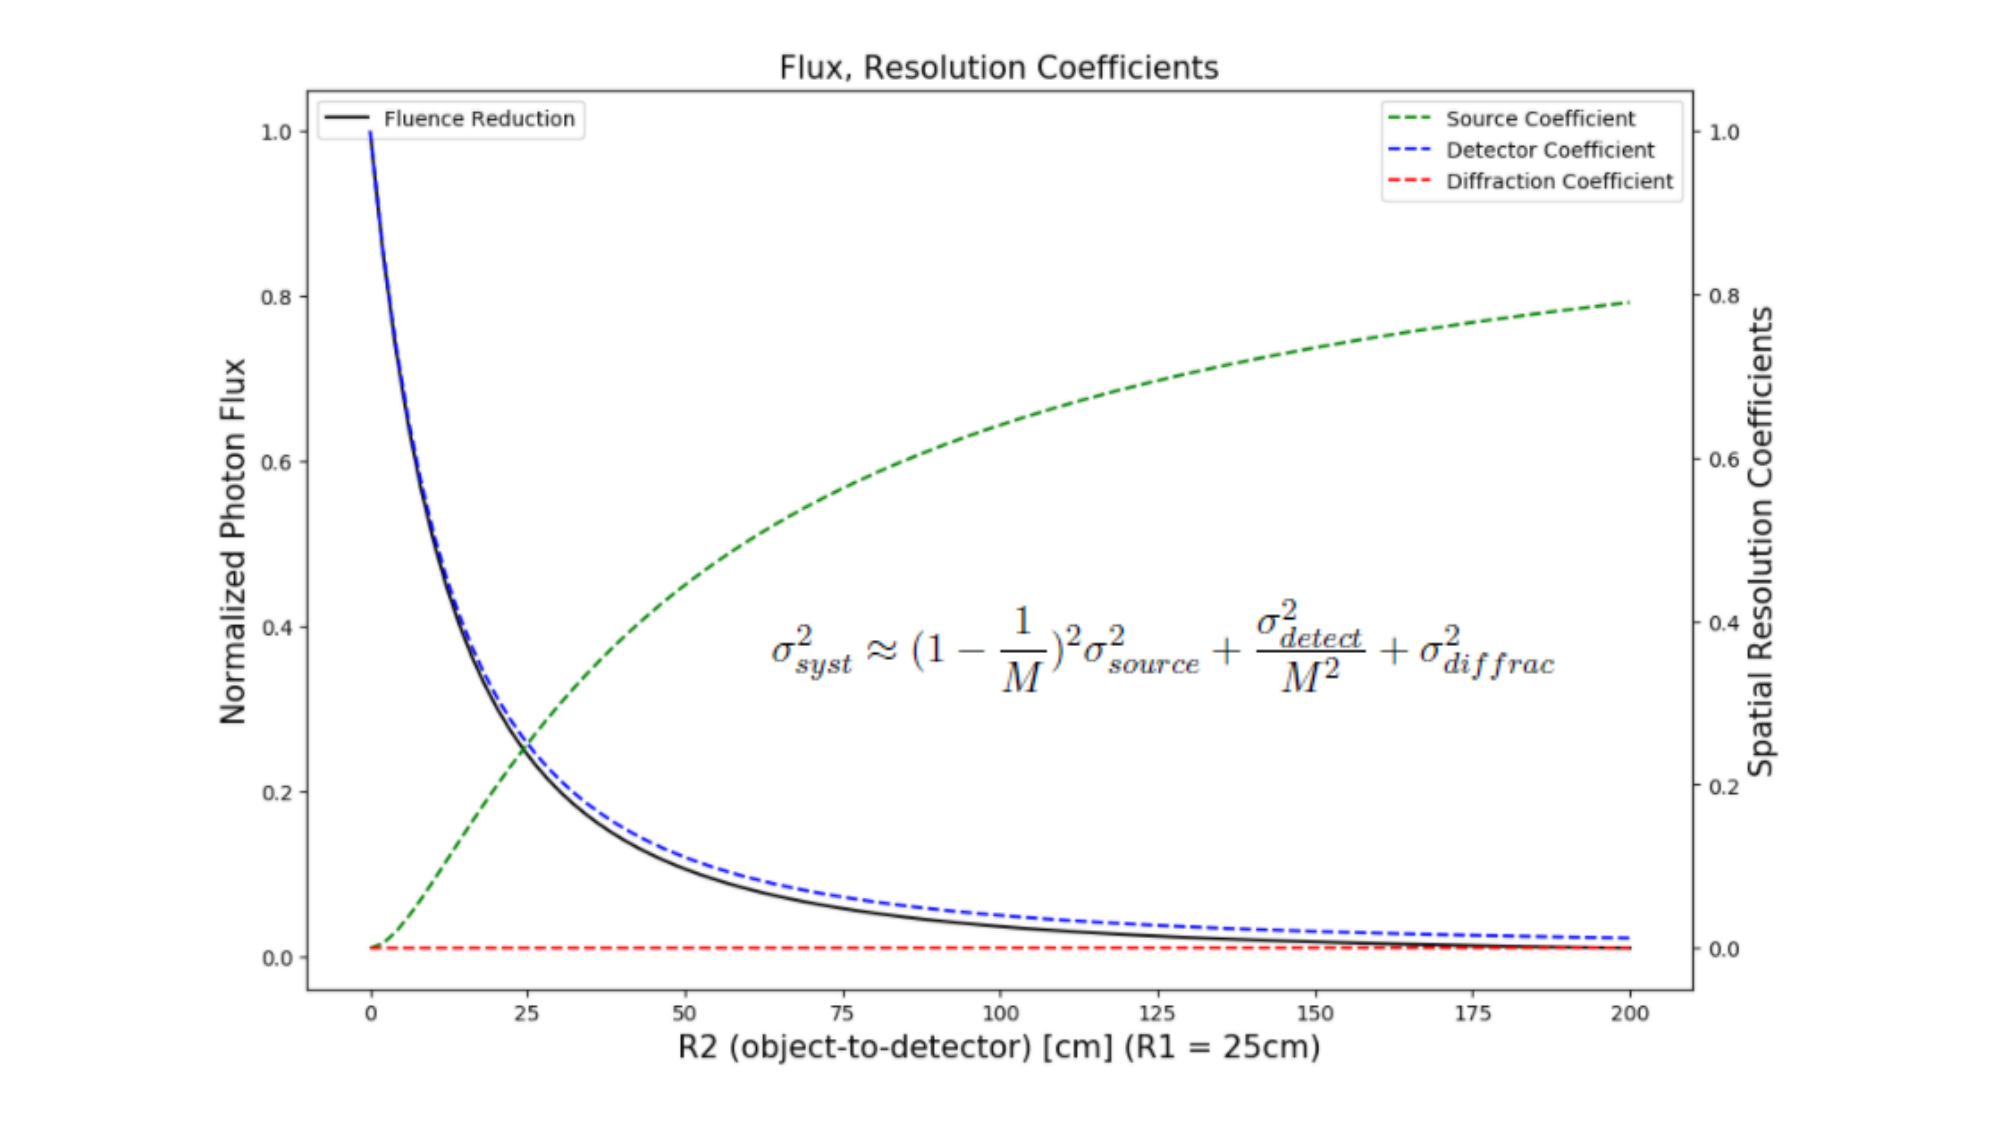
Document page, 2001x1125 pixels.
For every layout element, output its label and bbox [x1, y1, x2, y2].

picture [209, 44, 1791, 1081]
